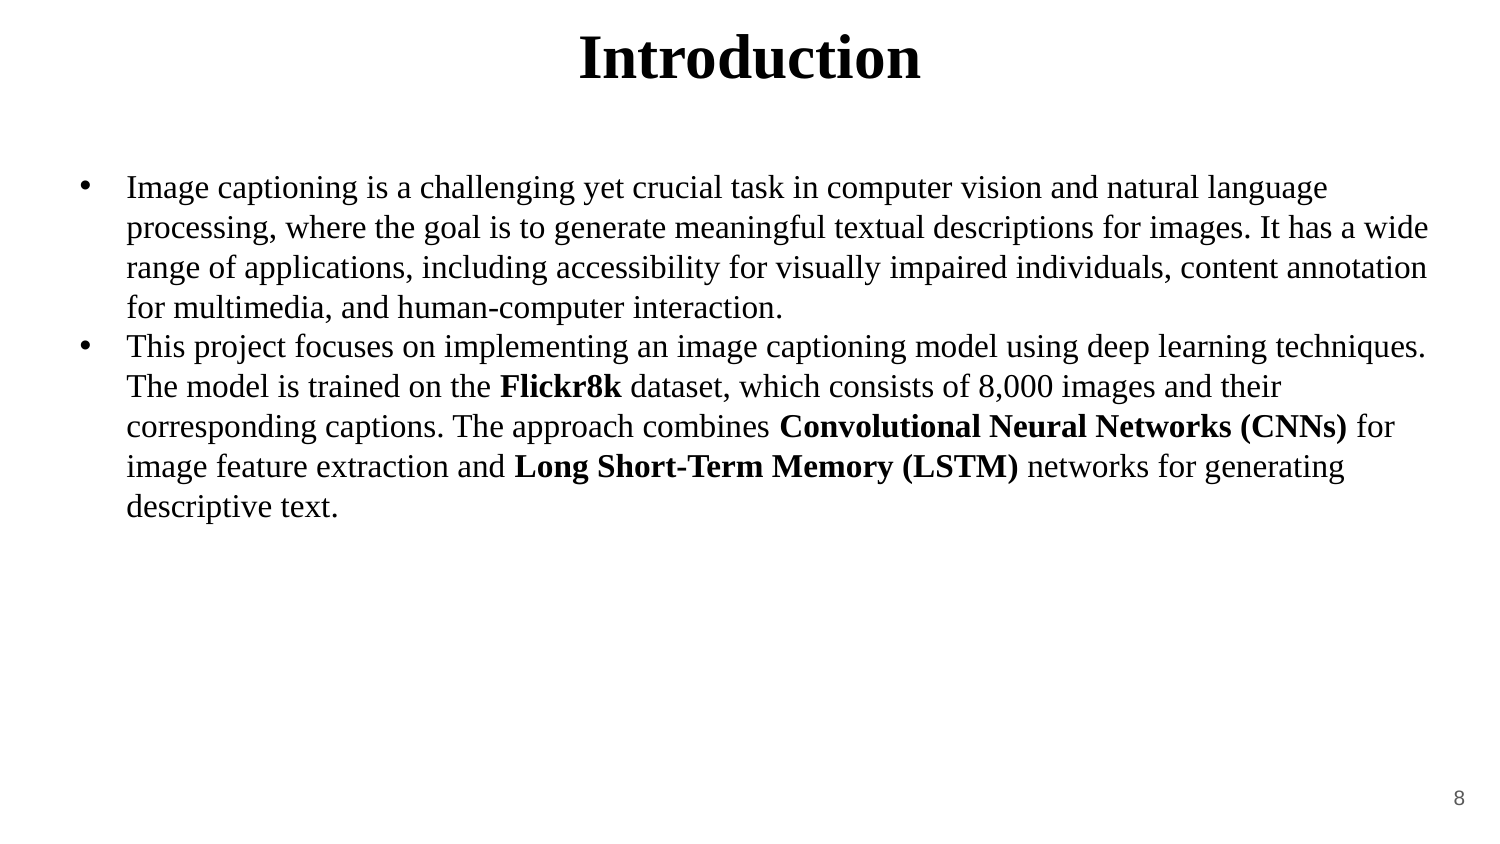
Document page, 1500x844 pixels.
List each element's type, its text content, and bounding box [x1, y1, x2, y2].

title Introduction [0, 0, 1500, 107]
list Image captioning is a challenging yet crucial task in computer vision and natural language processing, where the goal is to generate meaningful textual descriptions for images. It has a wide range of applications, including accessibility for visually impaired individuals, content annotation for multimedia, and human-computer interaction. This project focuses on implementing an image captioning model using deep learning techniques. The model is trained on the Flickr8k dataset, which consists of 8,000 images and their corresponding captions. The approach combines Convolutional Neural Networks (CNNs) for image feature extraction and Long Short-Term Memory (LSTM) networks for generating descriptive text. [27, 150, 1465, 830]
slide_number 8 [1389, 764, 1480, 830]
